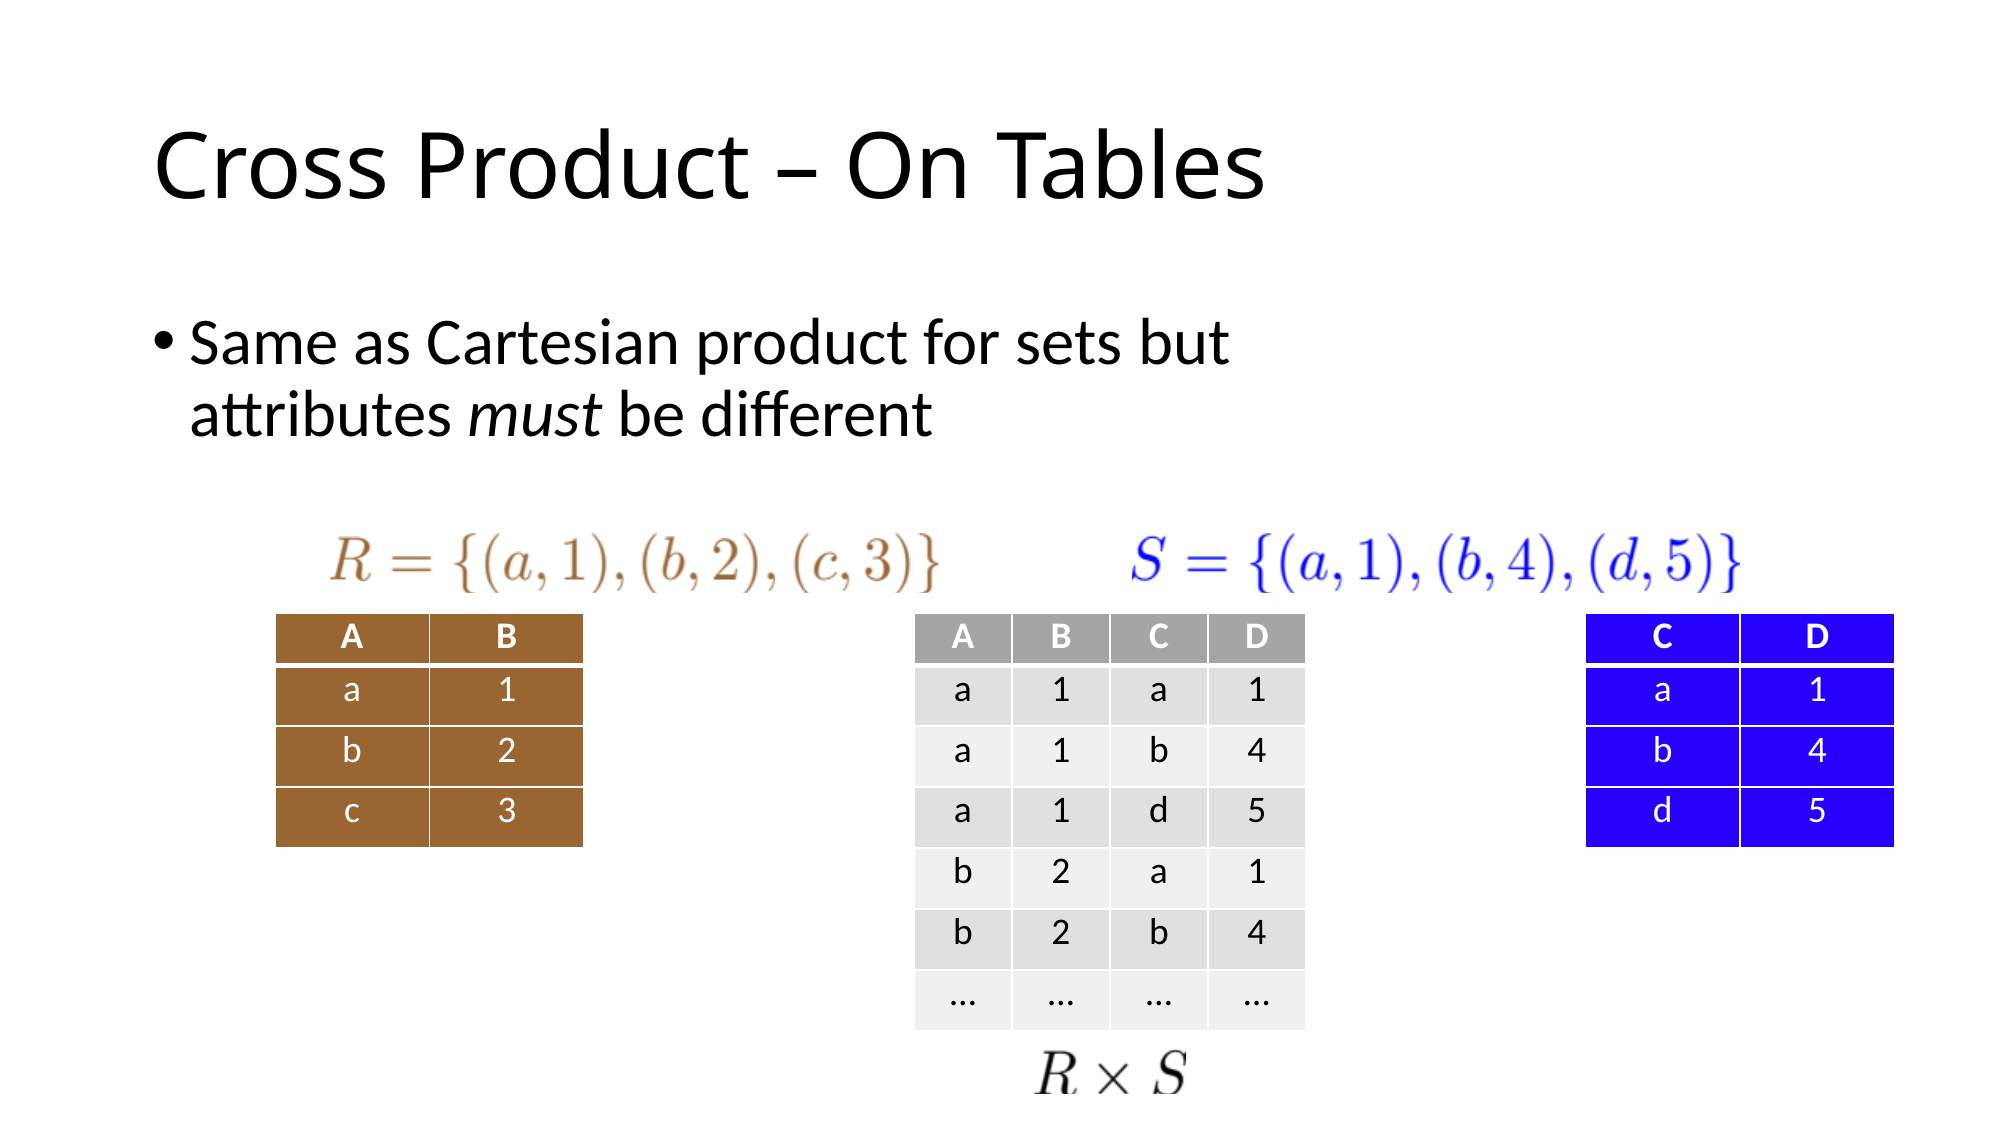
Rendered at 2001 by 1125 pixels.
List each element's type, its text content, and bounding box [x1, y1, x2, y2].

table_cell … [1111, 971, 1207, 1030]
list Same as Cartesian product for sets but attributes must be different [137, 299, 1256, 1014]
picture [1034, 1049, 1187, 1094]
table_cell b [915, 849, 1011, 908]
table_cell c [276, 788, 429, 847]
table_cell 1 [1013, 727, 1109, 786]
table_cell 2 [1013, 849, 1109, 908]
table_header B [1013, 614, 1109, 663]
table_cell … [1209, 971, 1305, 1030]
table_cell b [1111, 910, 1207, 969]
table_cell a [915, 727, 1011, 786]
table_cell 1 [1209, 668, 1305, 725]
title Cross Product – On Tables [137, 59, 1863, 278]
table_header A [915, 614, 1011, 663]
table_cell a [1111, 668, 1207, 725]
picture [1131, 532, 1741, 593]
table_cell 2 [1013, 910, 1109, 969]
table_cell d [1586, 788, 1739, 847]
table_cell 4 [1209, 727, 1305, 786]
table_cell 3 [430, 788, 583, 847]
table_header B [430, 614, 583, 663]
table_cell d [1111, 788, 1207, 847]
table_header C [1111, 614, 1207, 663]
table_cell 1 [1013, 788, 1109, 847]
table_cell … [1013, 971, 1109, 1030]
table_header D [1741, 614, 1894, 663]
table_cell 5 [1209, 788, 1305, 847]
picture [330, 532, 939, 593]
table_cell 1 [430, 668, 583, 725]
table_cell 4 [1209, 910, 1305, 969]
table_cell b [1111, 727, 1207, 786]
table_cell 5 [1741, 788, 1894, 847]
table_cell 1 [1013, 668, 1109, 725]
table_cell a [915, 668, 1011, 725]
table_cell a [915, 788, 1011, 847]
table_cell b [276, 727, 429, 786]
table_cell b [915, 910, 1011, 969]
table_cell a [276, 668, 429, 725]
table_header D [1209, 614, 1305, 663]
table_cell b [1586, 727, 1739, 786]
table_cell 4 [1741, 727, 1894, 786]
table_cell 2 [430, 727, 583, 786]
table_header C [1586, 614, 1739, 663]
table_cell 1 [1209, 849, 1305, 908]
table_cell a [1111, 849, 1207, 908]
table_cell a [1586, 668, 1739, 725]
table_cell … [915, 971, 1011, 1030]
table_cell 1 [1741, 668, 1894, 725]
table_header A [276, 614, 429, 663]
